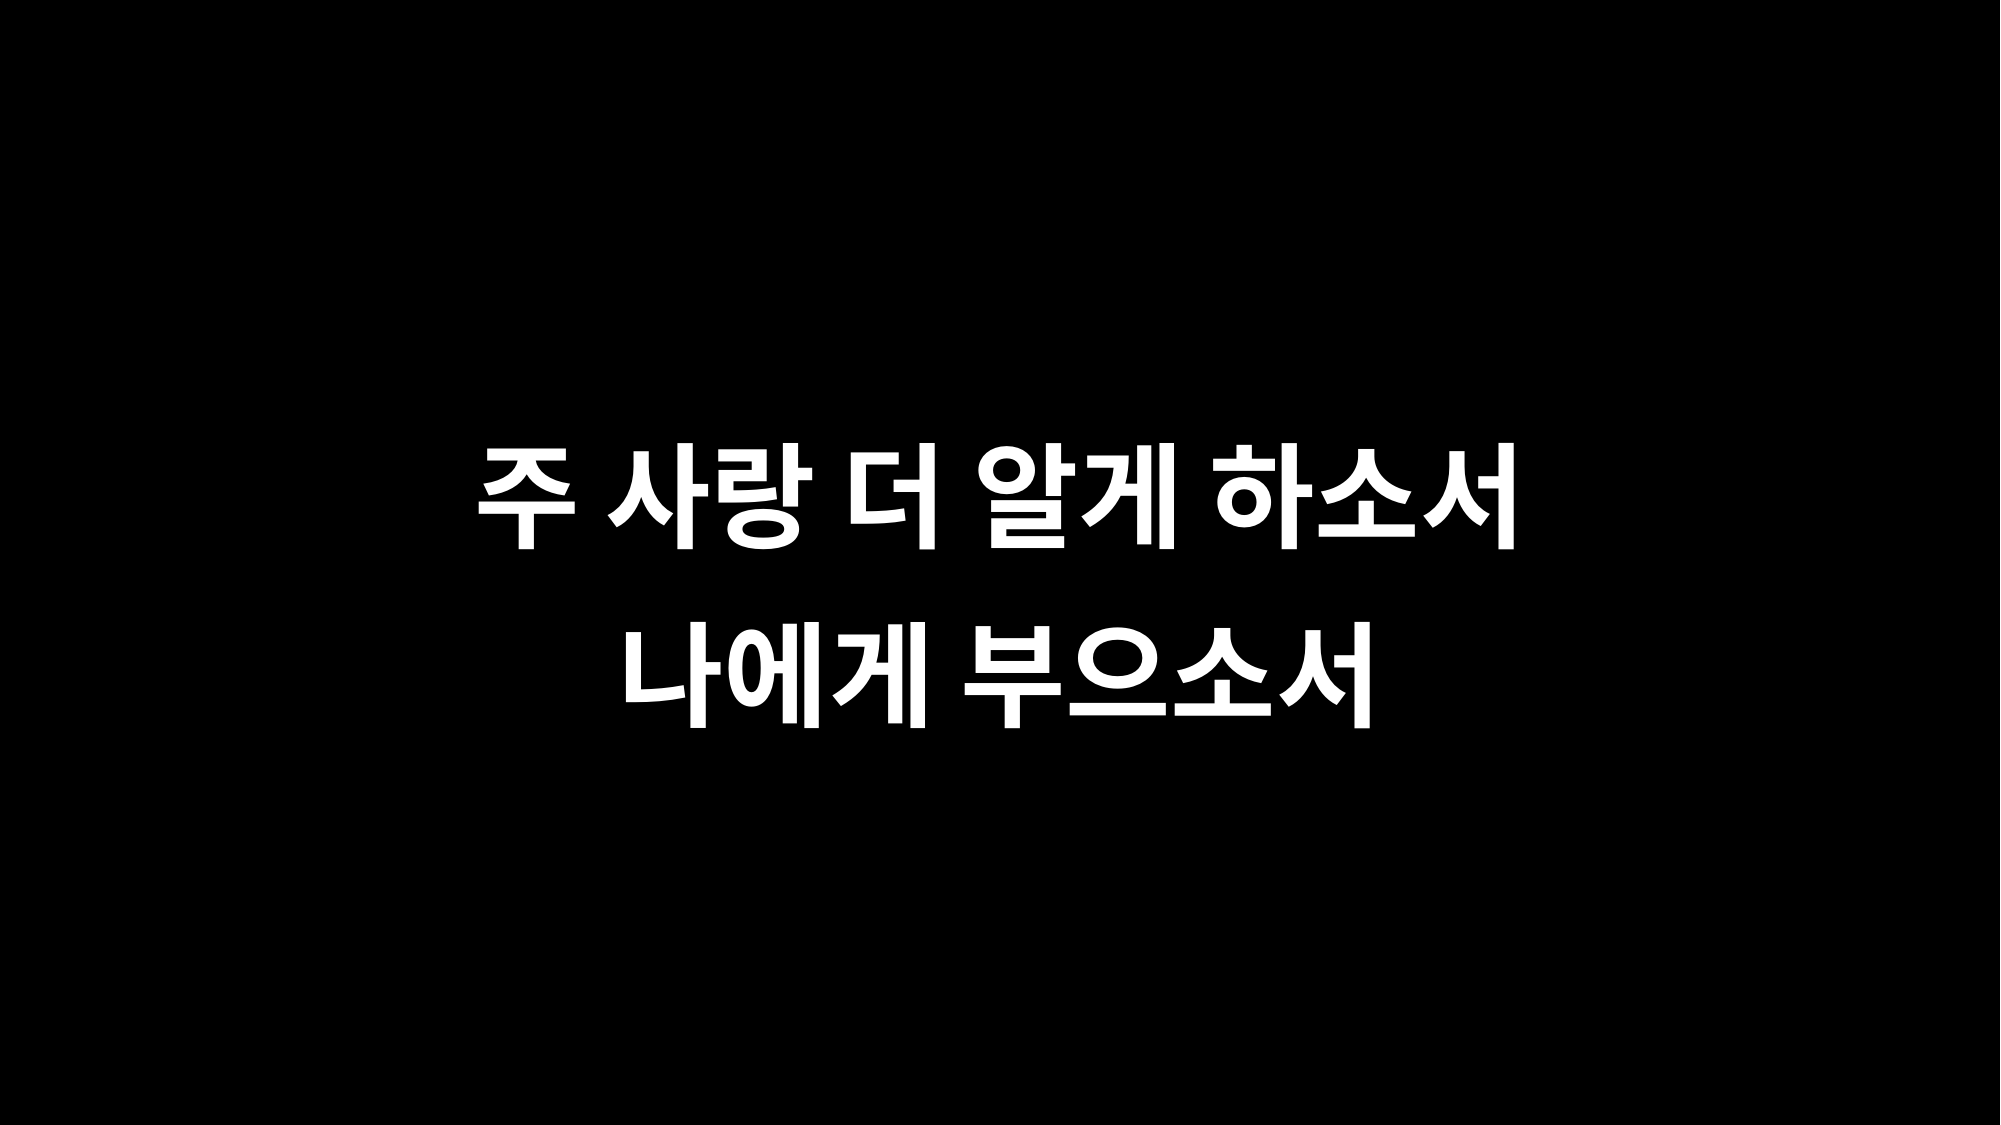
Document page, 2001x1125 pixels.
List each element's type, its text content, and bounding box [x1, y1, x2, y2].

text_box 주 사랑 더 알게 하소서 나에게 부으소서 [0, 376, 2000, 749]
